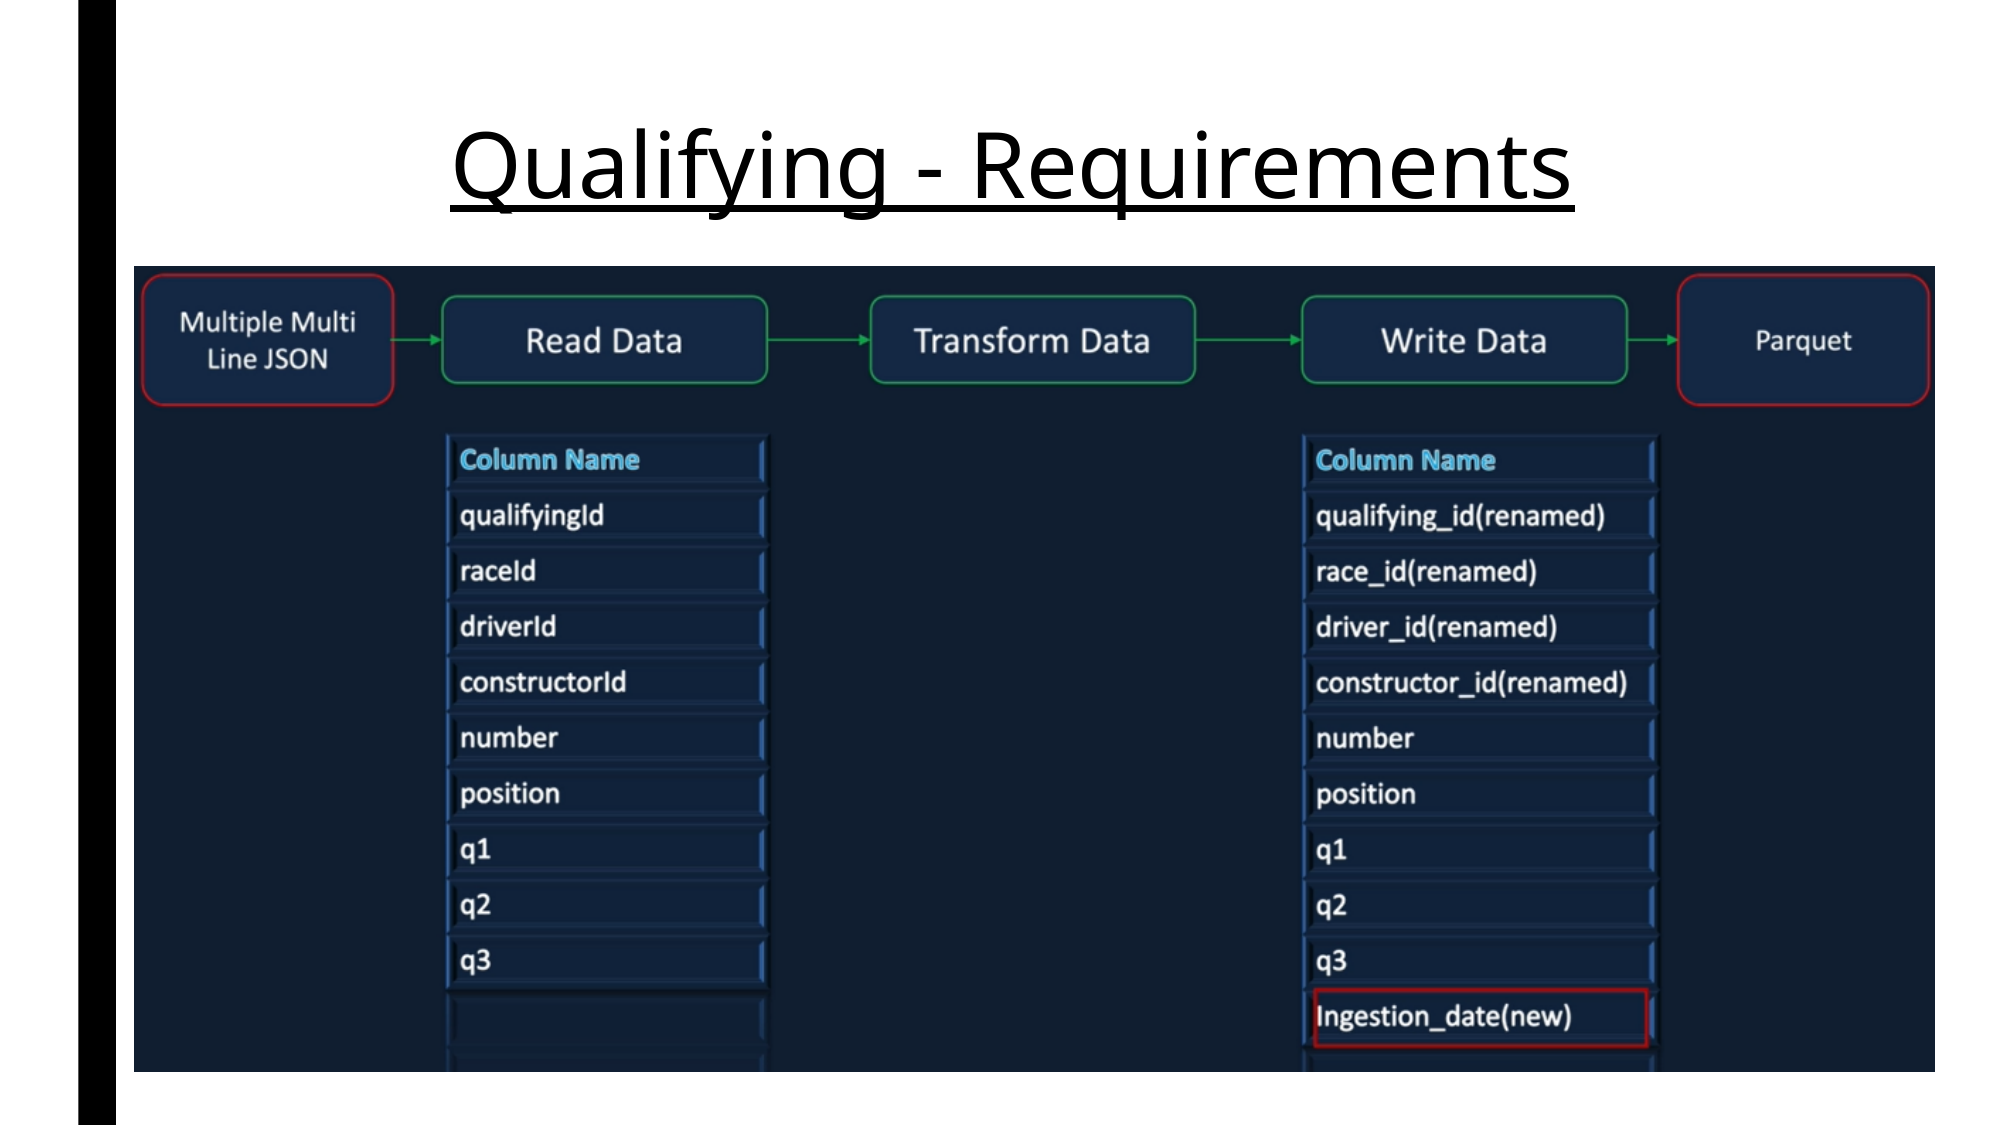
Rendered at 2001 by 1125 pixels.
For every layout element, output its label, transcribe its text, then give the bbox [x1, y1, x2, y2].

title Qualifying - Requirements [225, 112, 1800, 266]
picture [134, 266, 1935, 1072]
